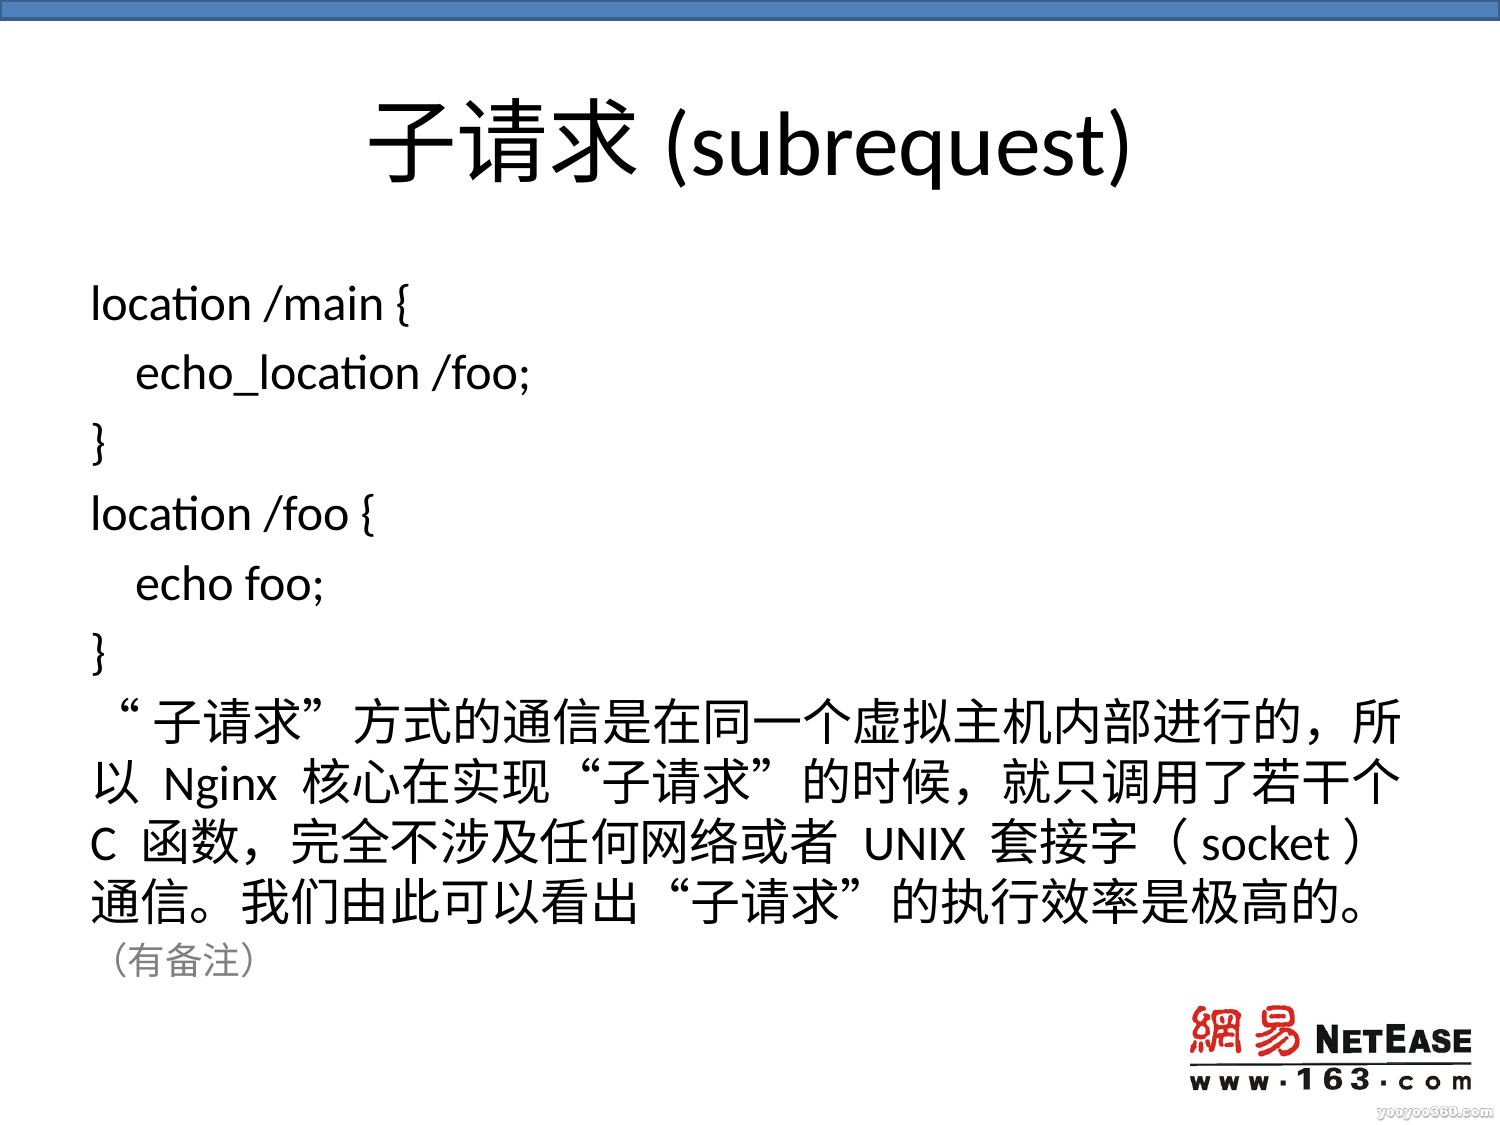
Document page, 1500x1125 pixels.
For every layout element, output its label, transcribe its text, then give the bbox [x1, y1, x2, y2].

list location /main { echo_location /foo; } location /foo { echo foo; } “子请求”方式的通信是在同一个虚拟主机内部进行的，所以 Nginx 核心在实现“子请求”的时候，就只调用了若干个 C 函数，完全不涉及任何网络或者 UNIX 套接字（socket）通信。我们由此可以看出“子请求”的执行效率是极高的。 （有备注） [75, 262, 1425, 1005]
title 子请求(subrequest) [75, 45, 1425, 233]
picture [1161, 970, 1500, 1125]
